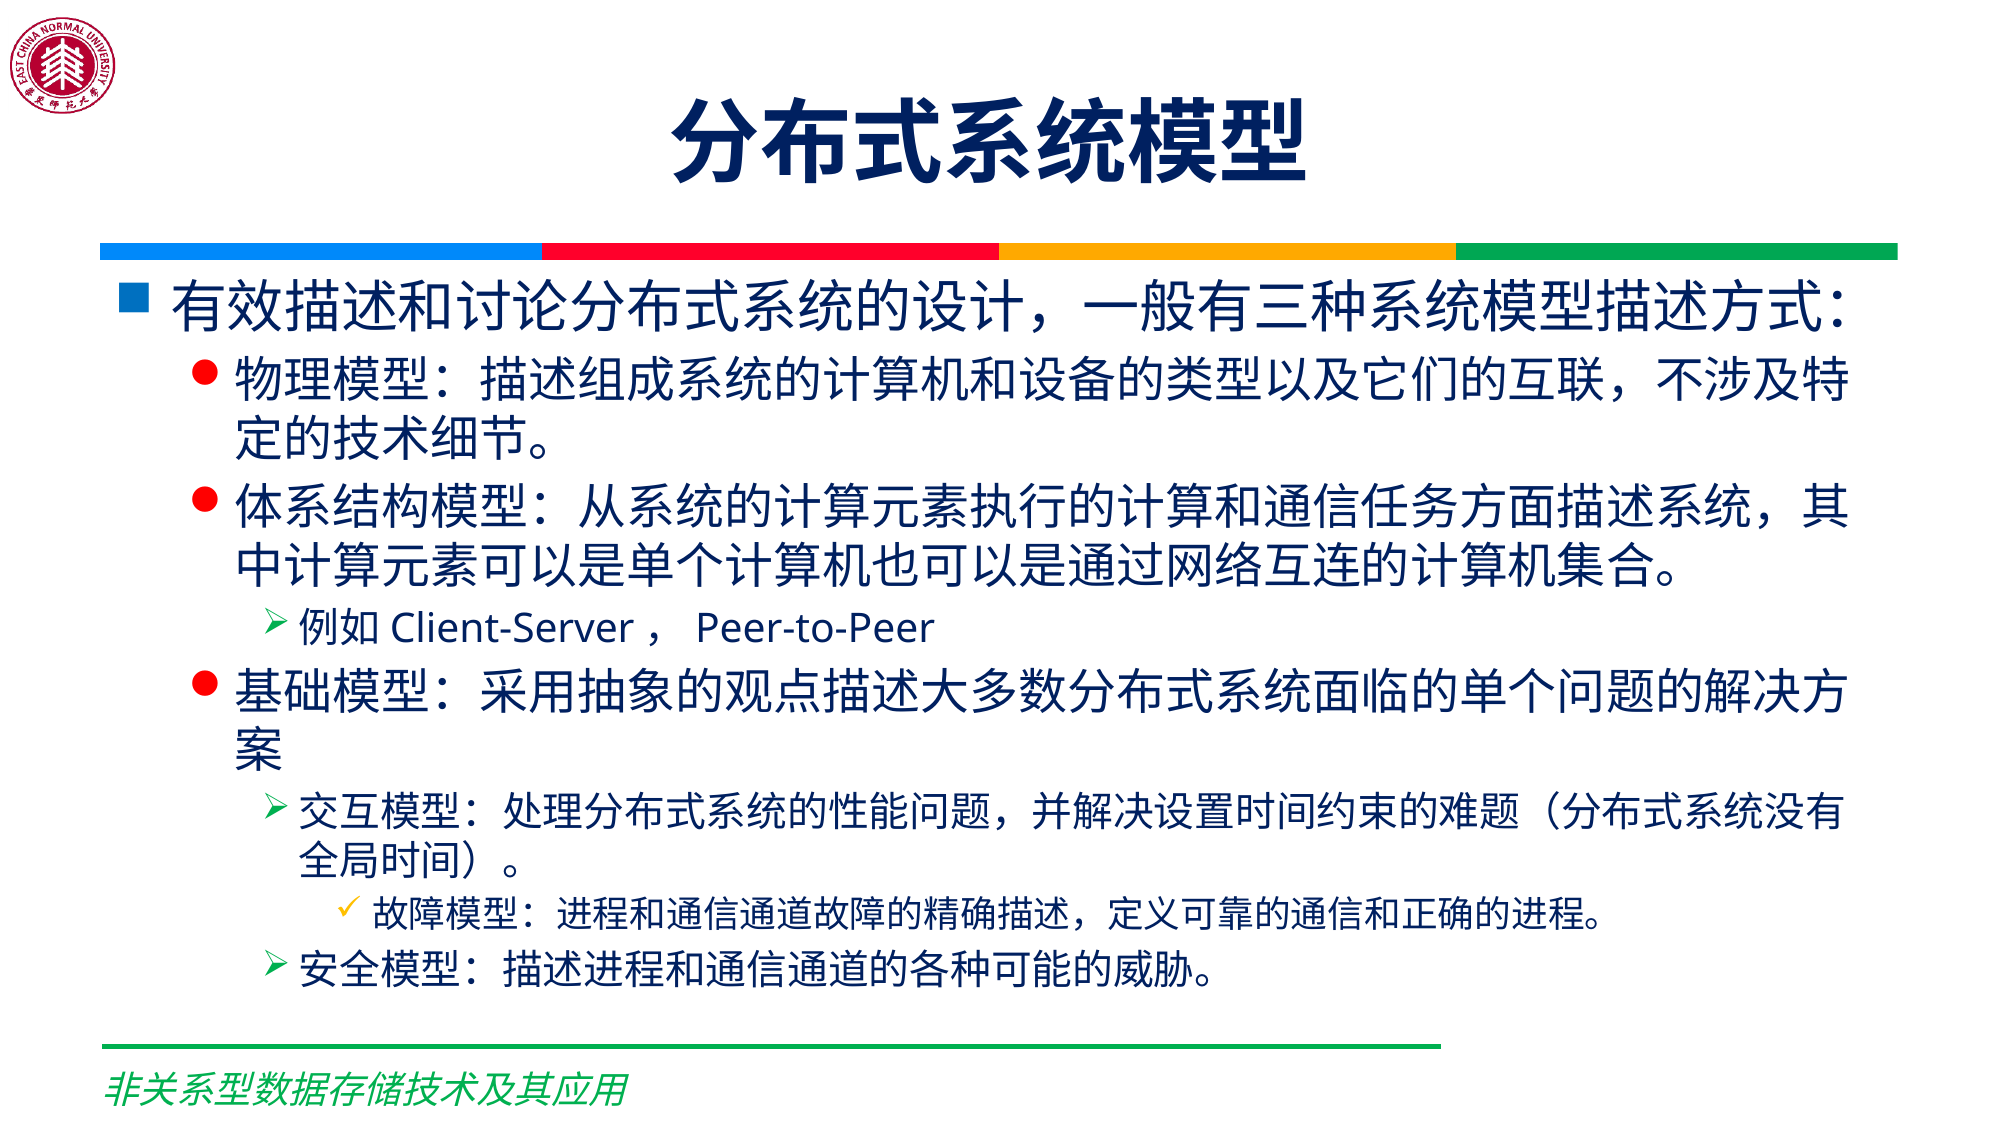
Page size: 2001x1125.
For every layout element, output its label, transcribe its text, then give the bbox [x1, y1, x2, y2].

picture [86, 243, 1898, 260]
list 有效描述和讨论分布式系统的设计，一般有三种系统模型描述方式： 物理模型：描述组成系统的计算机和设备的类型以及它们的互联，不涉及特定的技术细节。 体系结构模型：从系统的计算元素执行的计算和通信任务方面描述系统，其中计算元素可以是单个计算机也可以是通过网络互连的计算机集合。 例如Client-Server，Peer-to-Peer 基础模型：采用抽象的观点描述大多数分布式系统面临的单个问题的解决方案 交互模型：处理分布式系统的性能问题，并解决设置时间约束的难题（分布式系统没有全局时间）。 故障模型：进程和通信通道故障的精确描述，定义可靠的通信和正确的进程。 安全模型：描述进程和通信通道的各种可能的威胁。 [99, 262, 1900, 1005]
picture [8, 16, 116, 114]
title 分布式系统模型 [99, 45, 1900, 233]
